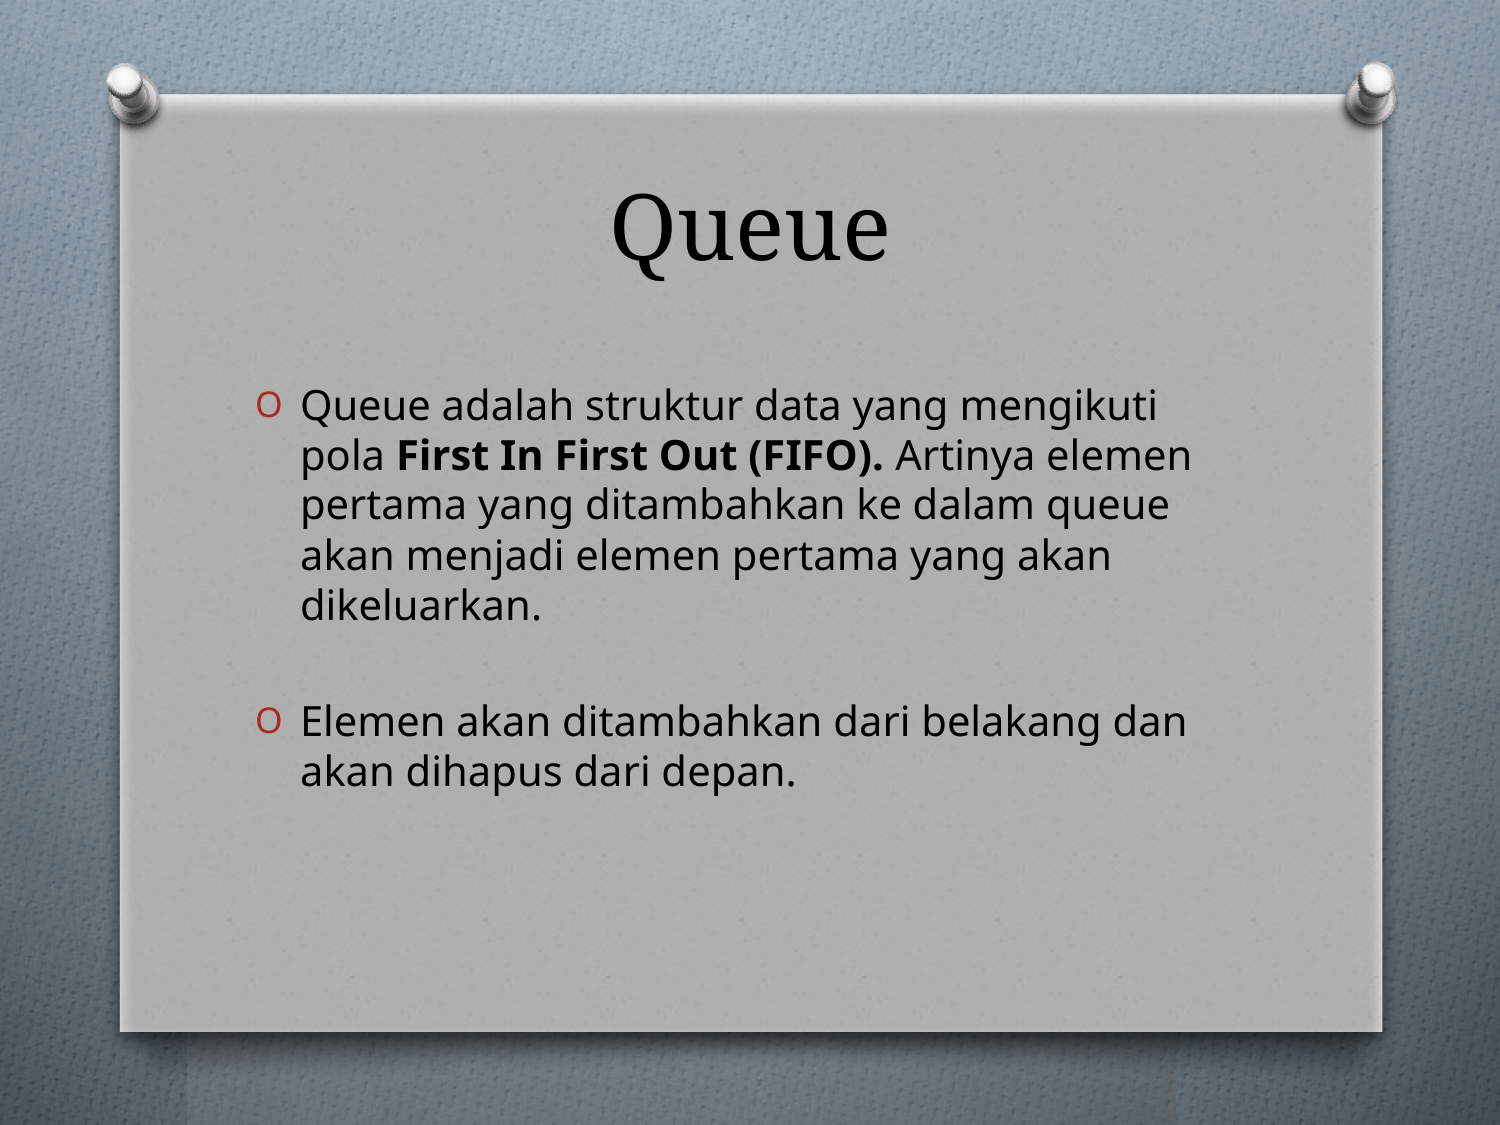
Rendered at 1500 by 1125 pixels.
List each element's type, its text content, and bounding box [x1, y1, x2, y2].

list Queue adalah struktur data yang mengikuti pola First In First Out (FIFO). Artinya elemen pertama yang ditambahkan ke dalam queue akan menjadi elemen pertama yang akan dikeluarkan. Elemen akan ditambahkan dari belakang dan akan dihapus dari depan. [240, 312, 1257, 939]
picture [1317, 35, 1439, 156]
picture [75, 29, 198, 153]
title Queue [179, 134, 1323, 313]
